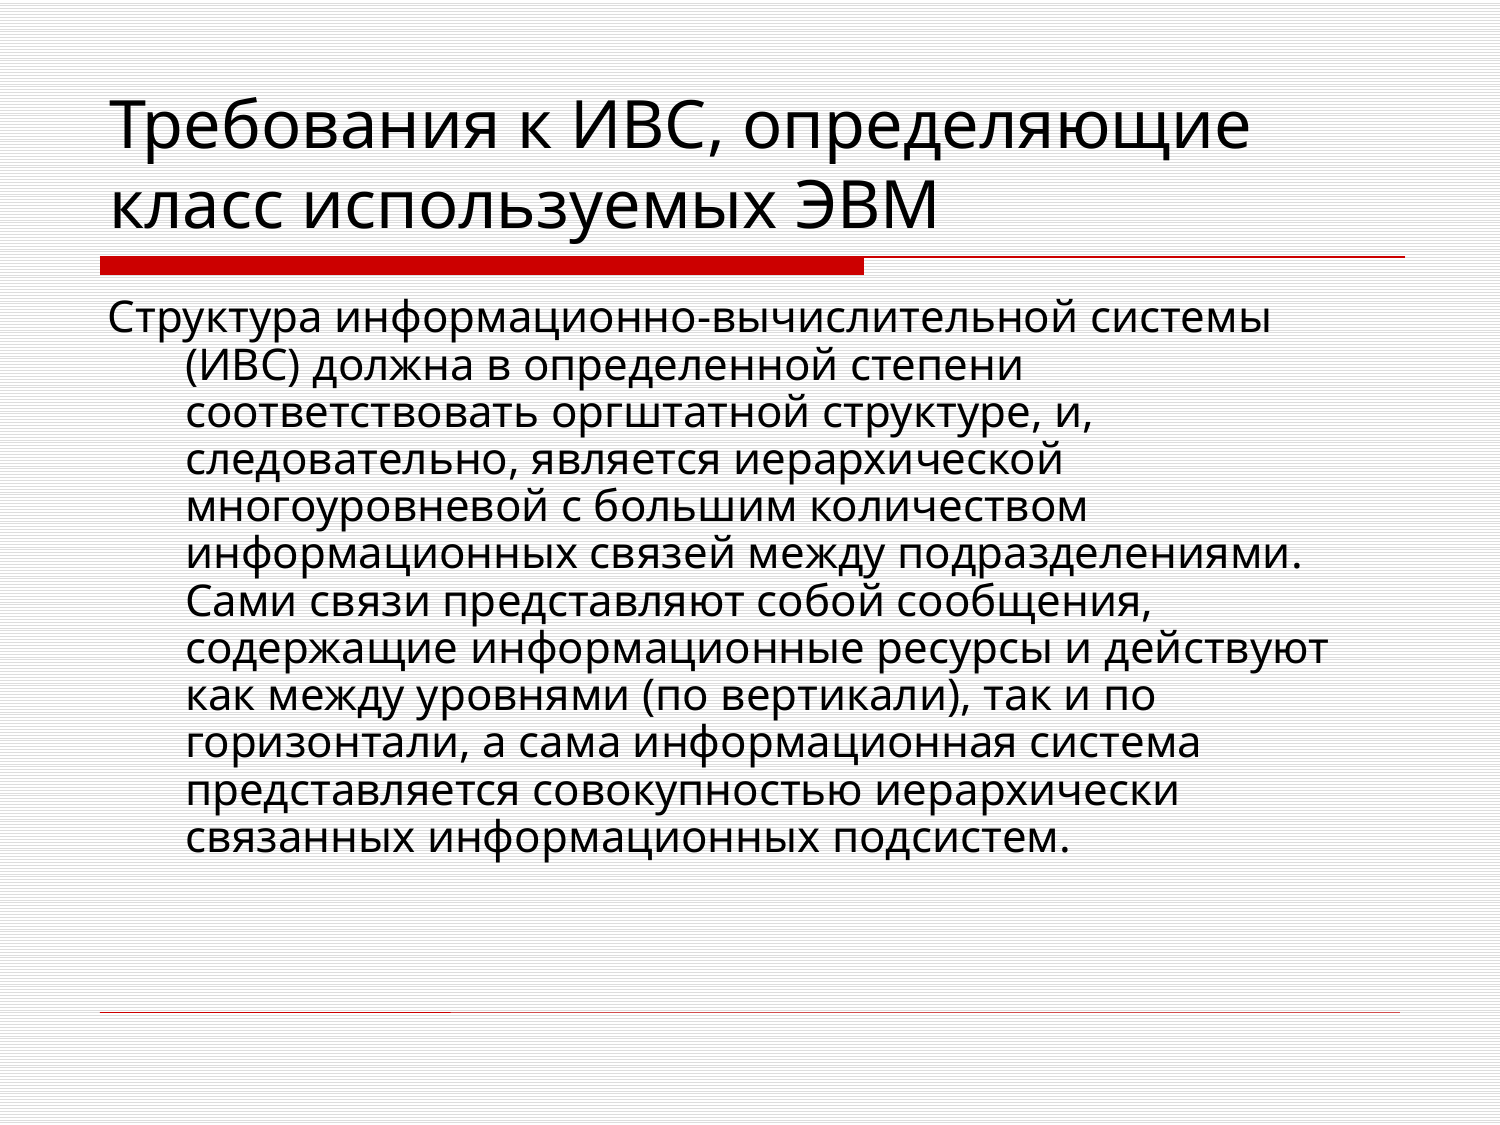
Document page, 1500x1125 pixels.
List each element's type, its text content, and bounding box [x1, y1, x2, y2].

title Требования к ИВС, определяющие класс используемых ЭВМ [94, 50, 1407, 250]
list Структура информационно-вычислительной системы (ИВС) должна в определенной степени соответствовать оргштатной структуре, и, следовательно, является иерархической многоуровневой с большим количеством информационных связей между подразделениями. Сами связи представляют собой сообщения, содержащие информационные ресурсы и действуют как между уровнями (по вертикали), так и по горизонтали, а сама информационная система представляется совокупностью иерархически связанных информационных подсистем. [92, 287, 1406, 988]
